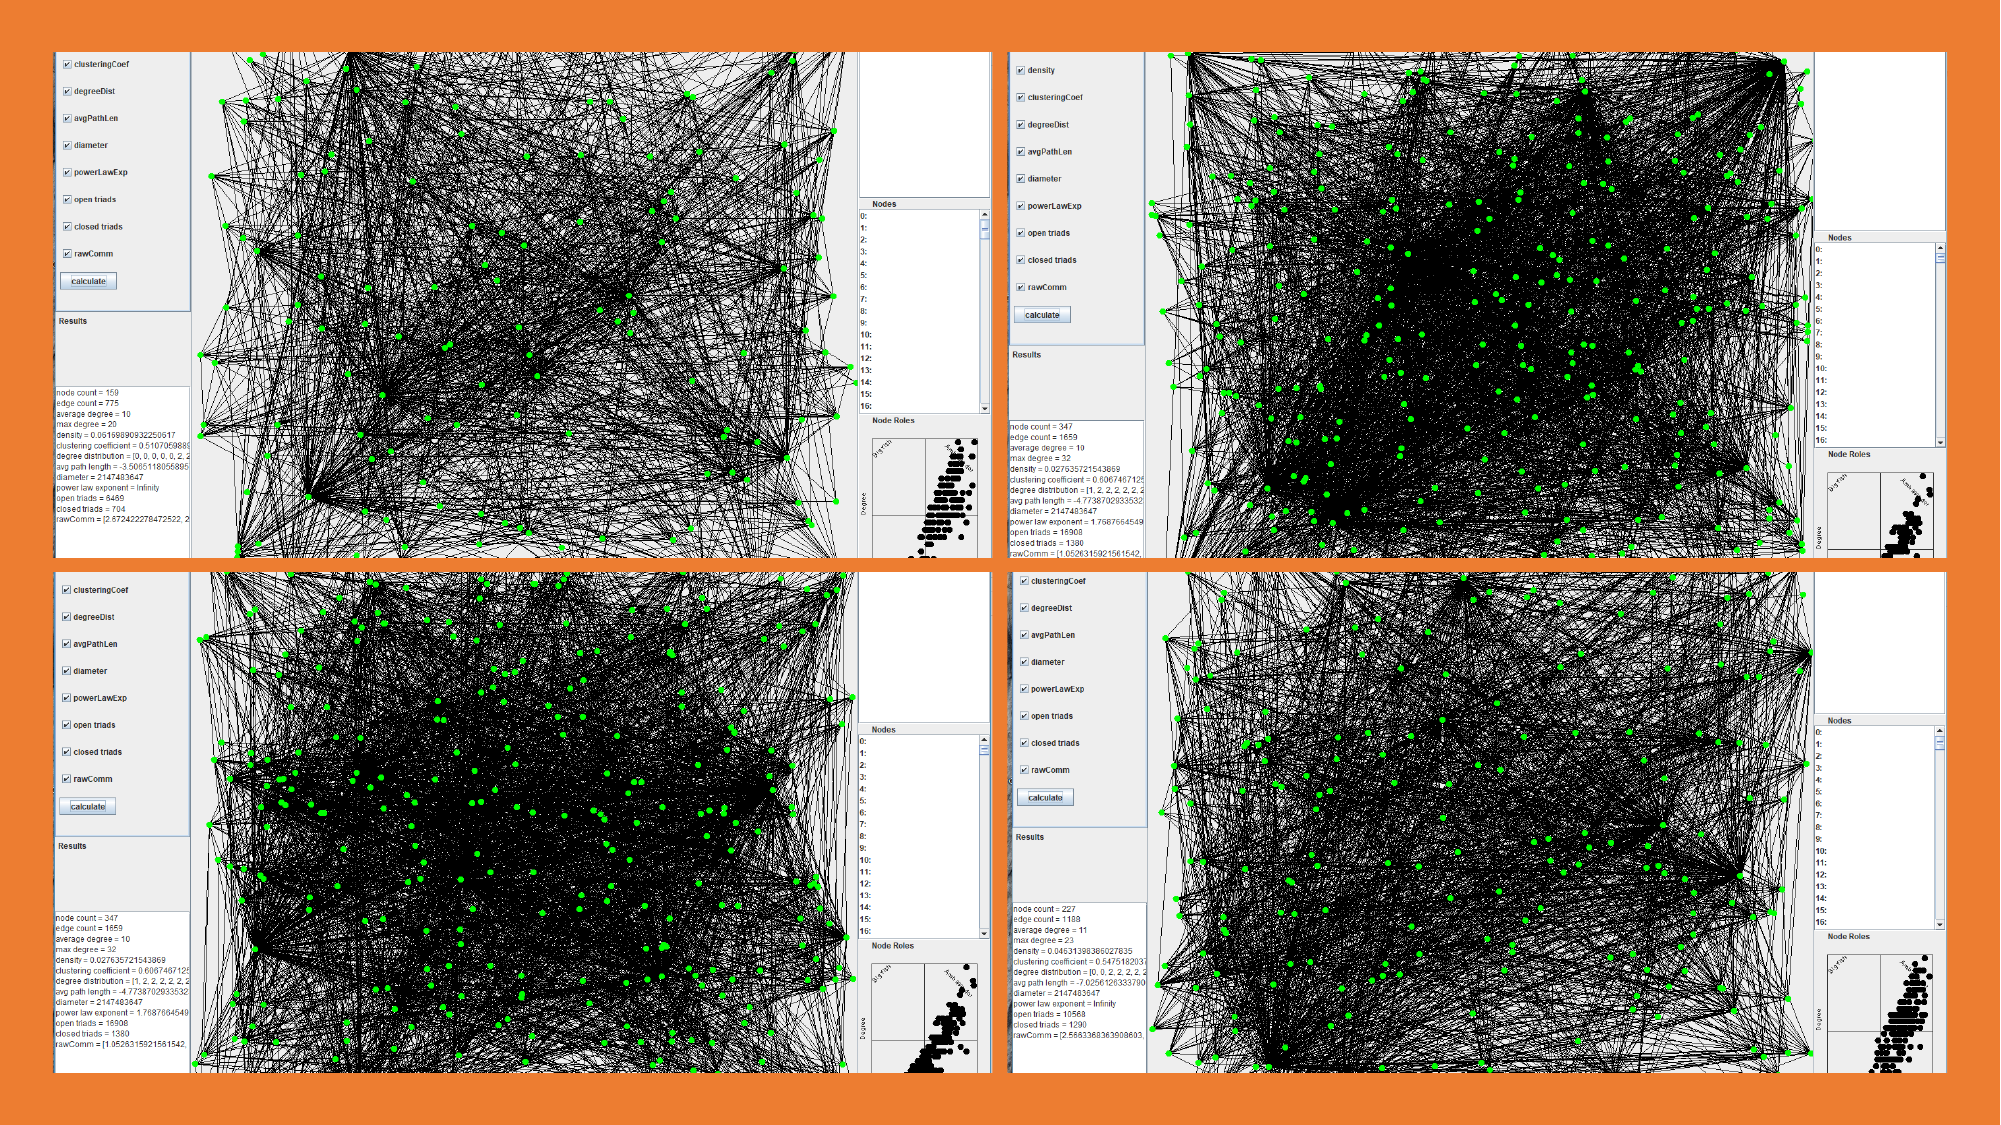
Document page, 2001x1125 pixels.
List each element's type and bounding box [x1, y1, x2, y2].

picture [1007, 52, 1948, 558]
picture [52, 572, 993, 1073]
picture [1007, 572, 1948, 1073]
picture [52, 52, 993, 558]
